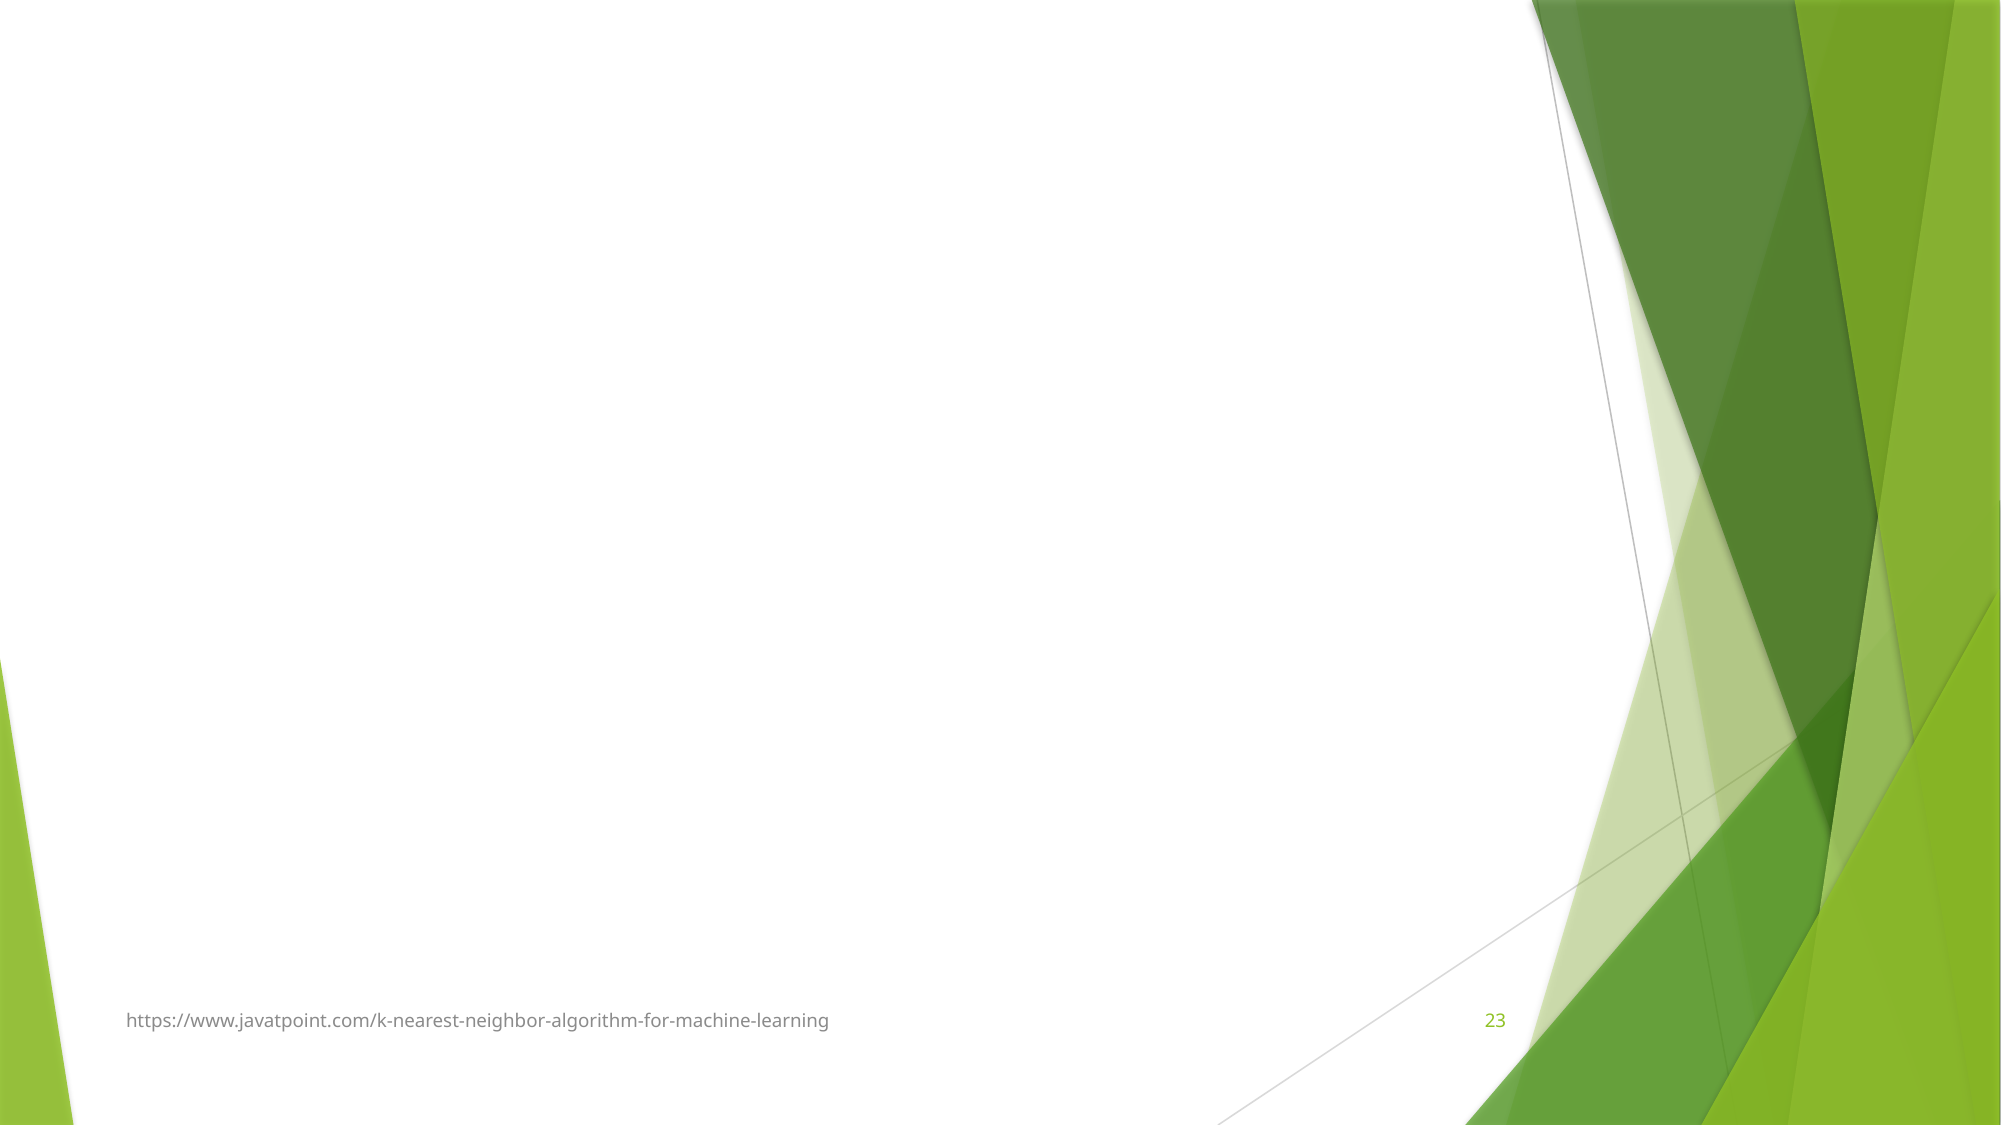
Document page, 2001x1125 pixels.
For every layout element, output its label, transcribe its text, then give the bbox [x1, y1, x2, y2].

slide_number 23 [1409, 991, 1522, 1051]
footer https://www.javatpoint.com/k-nearest-neighbor-algorithm-for-machine-learning [111, 991, 1145, 1051]
